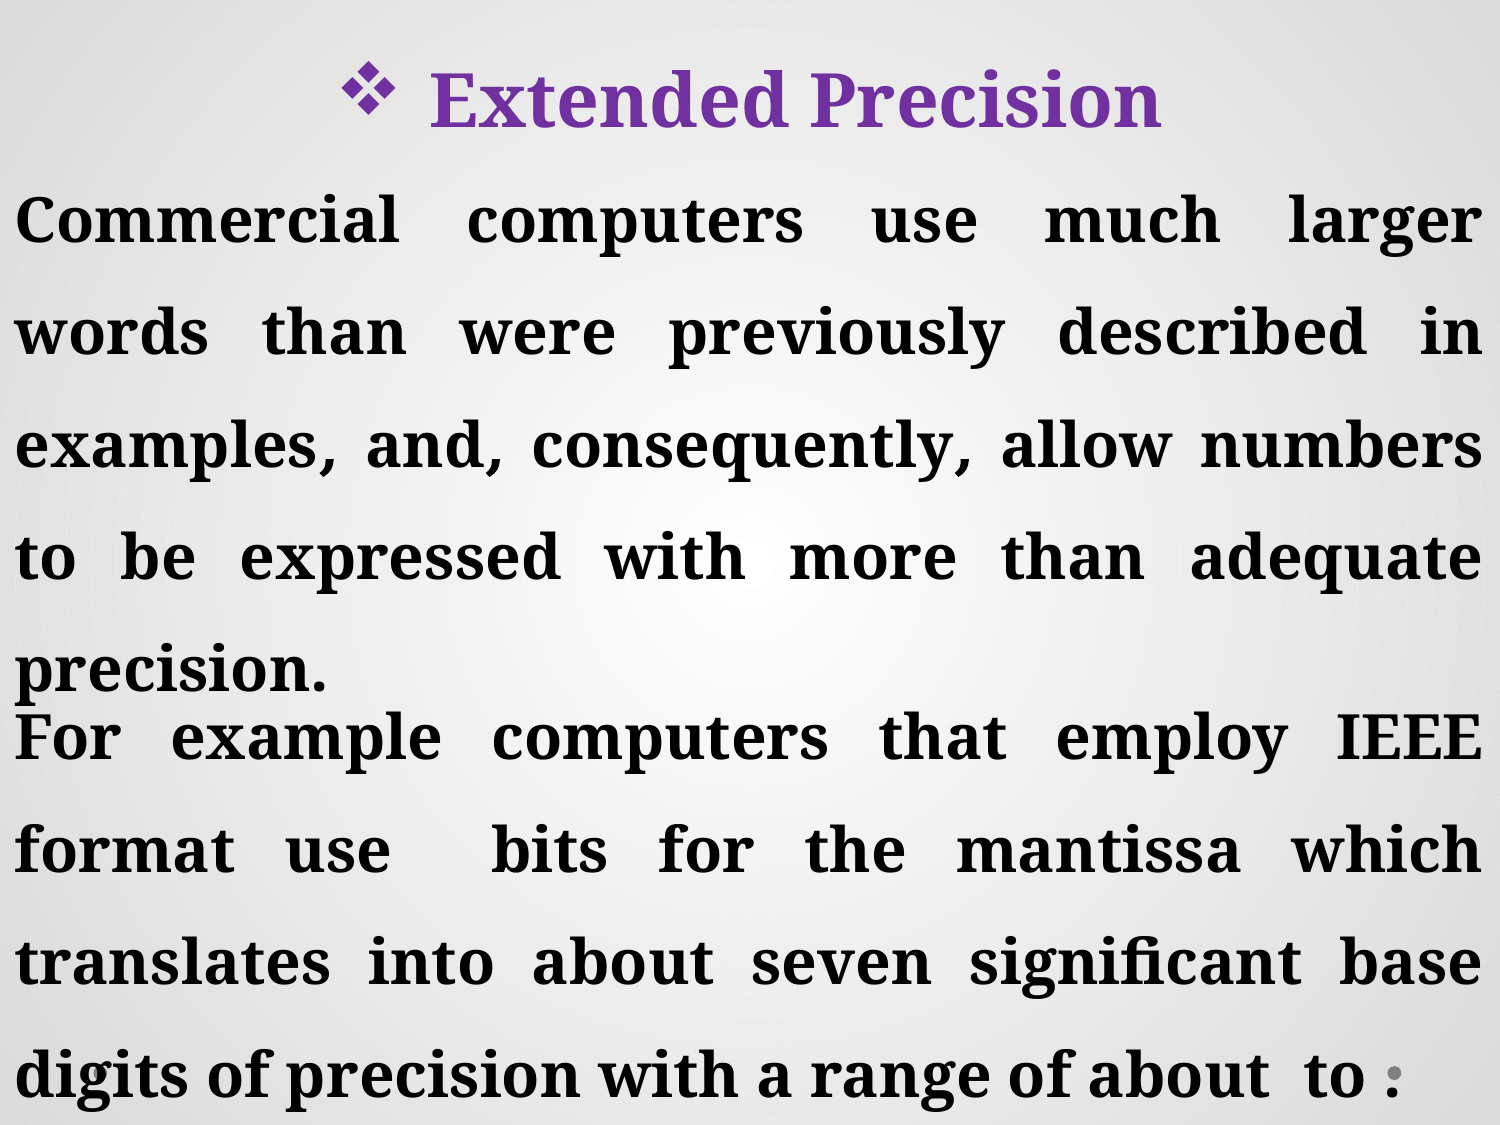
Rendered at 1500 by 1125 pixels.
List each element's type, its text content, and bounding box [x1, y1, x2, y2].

text_box Extended Precision Commercial computers use much larger words than were previously described in examples, and, consequently, allow numbers to be expressed with more than adequate precision. [0, 0, 1500, 712]
